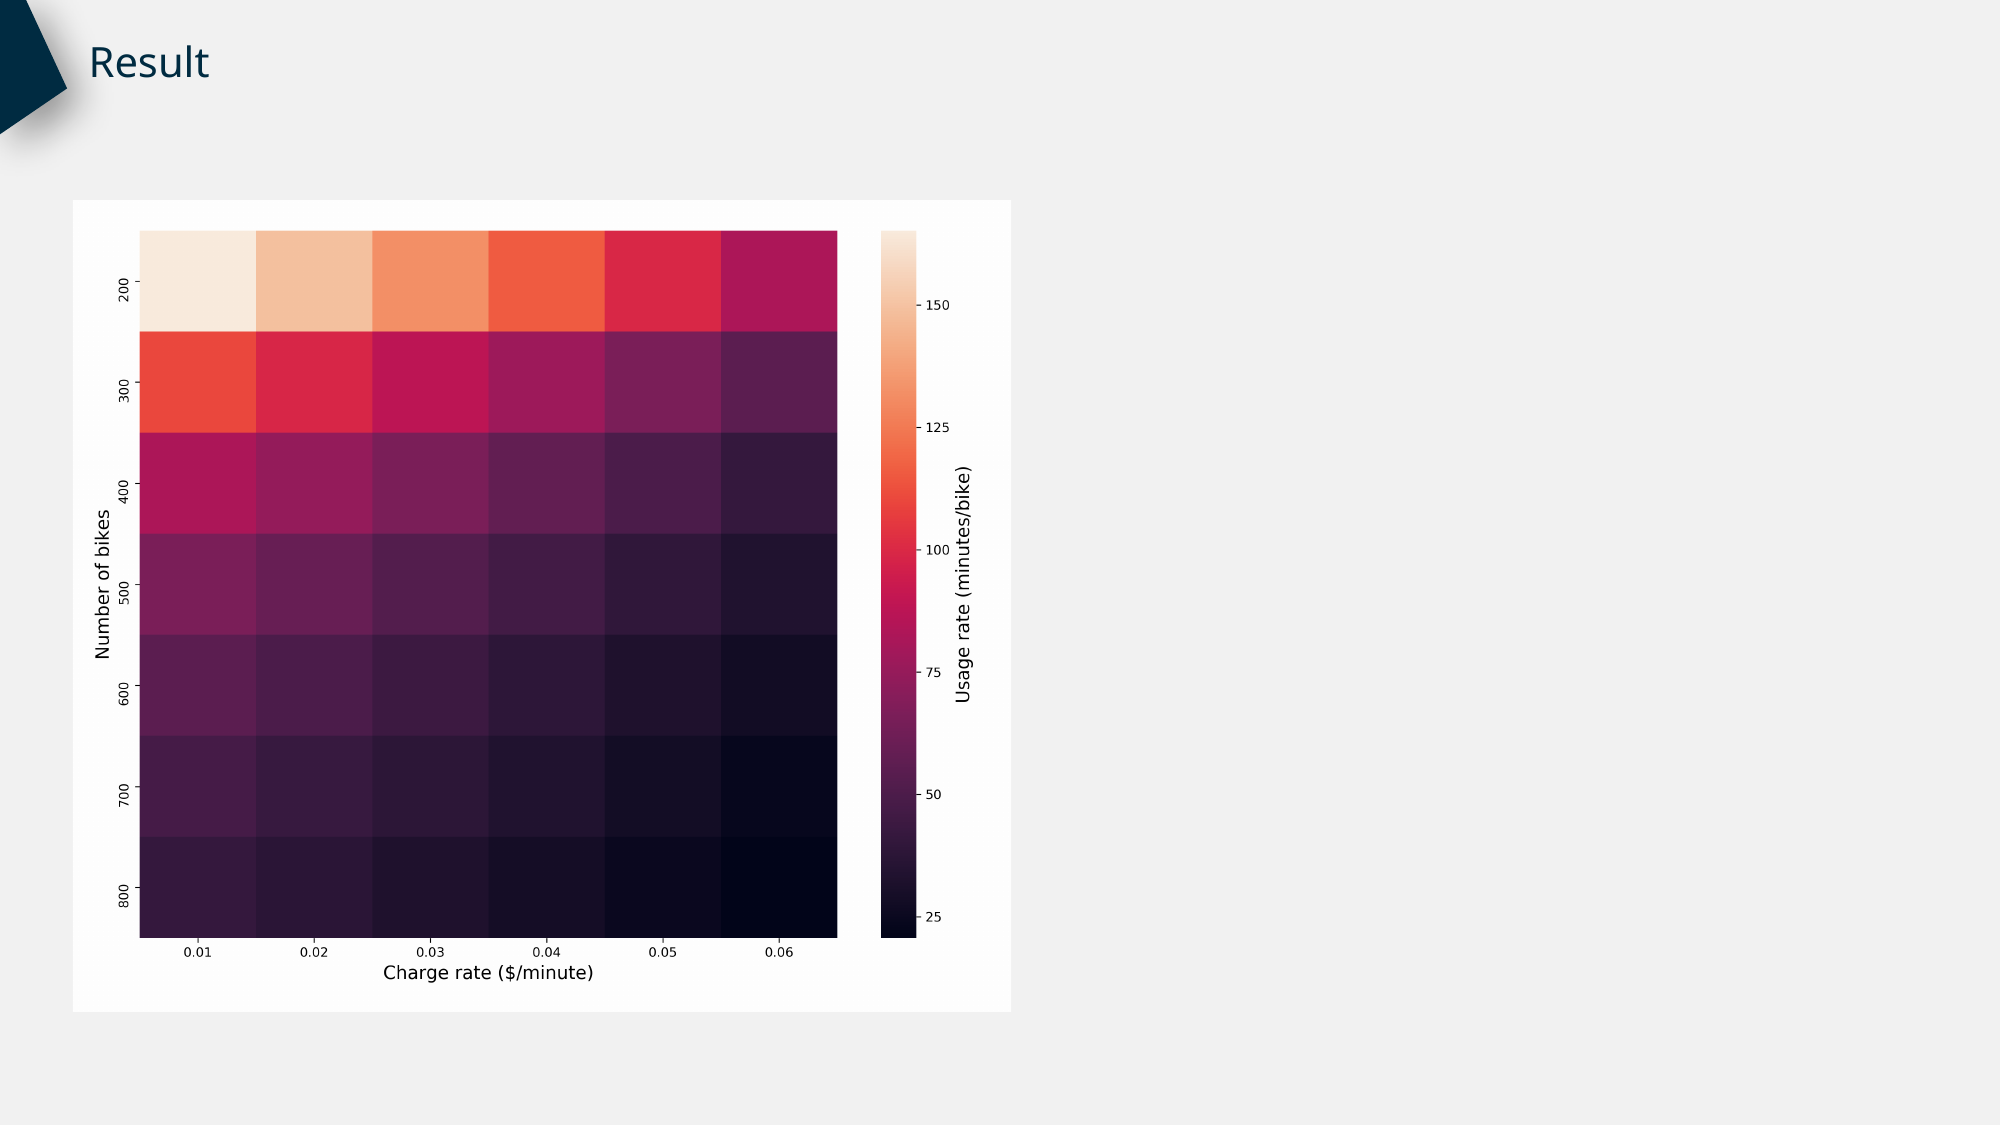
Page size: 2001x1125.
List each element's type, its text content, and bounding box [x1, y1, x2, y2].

text_box Result [77, 28, 225, 94]
picture [72, 200, 1012, 1012]
text_box [0, 0, 68, 135]
